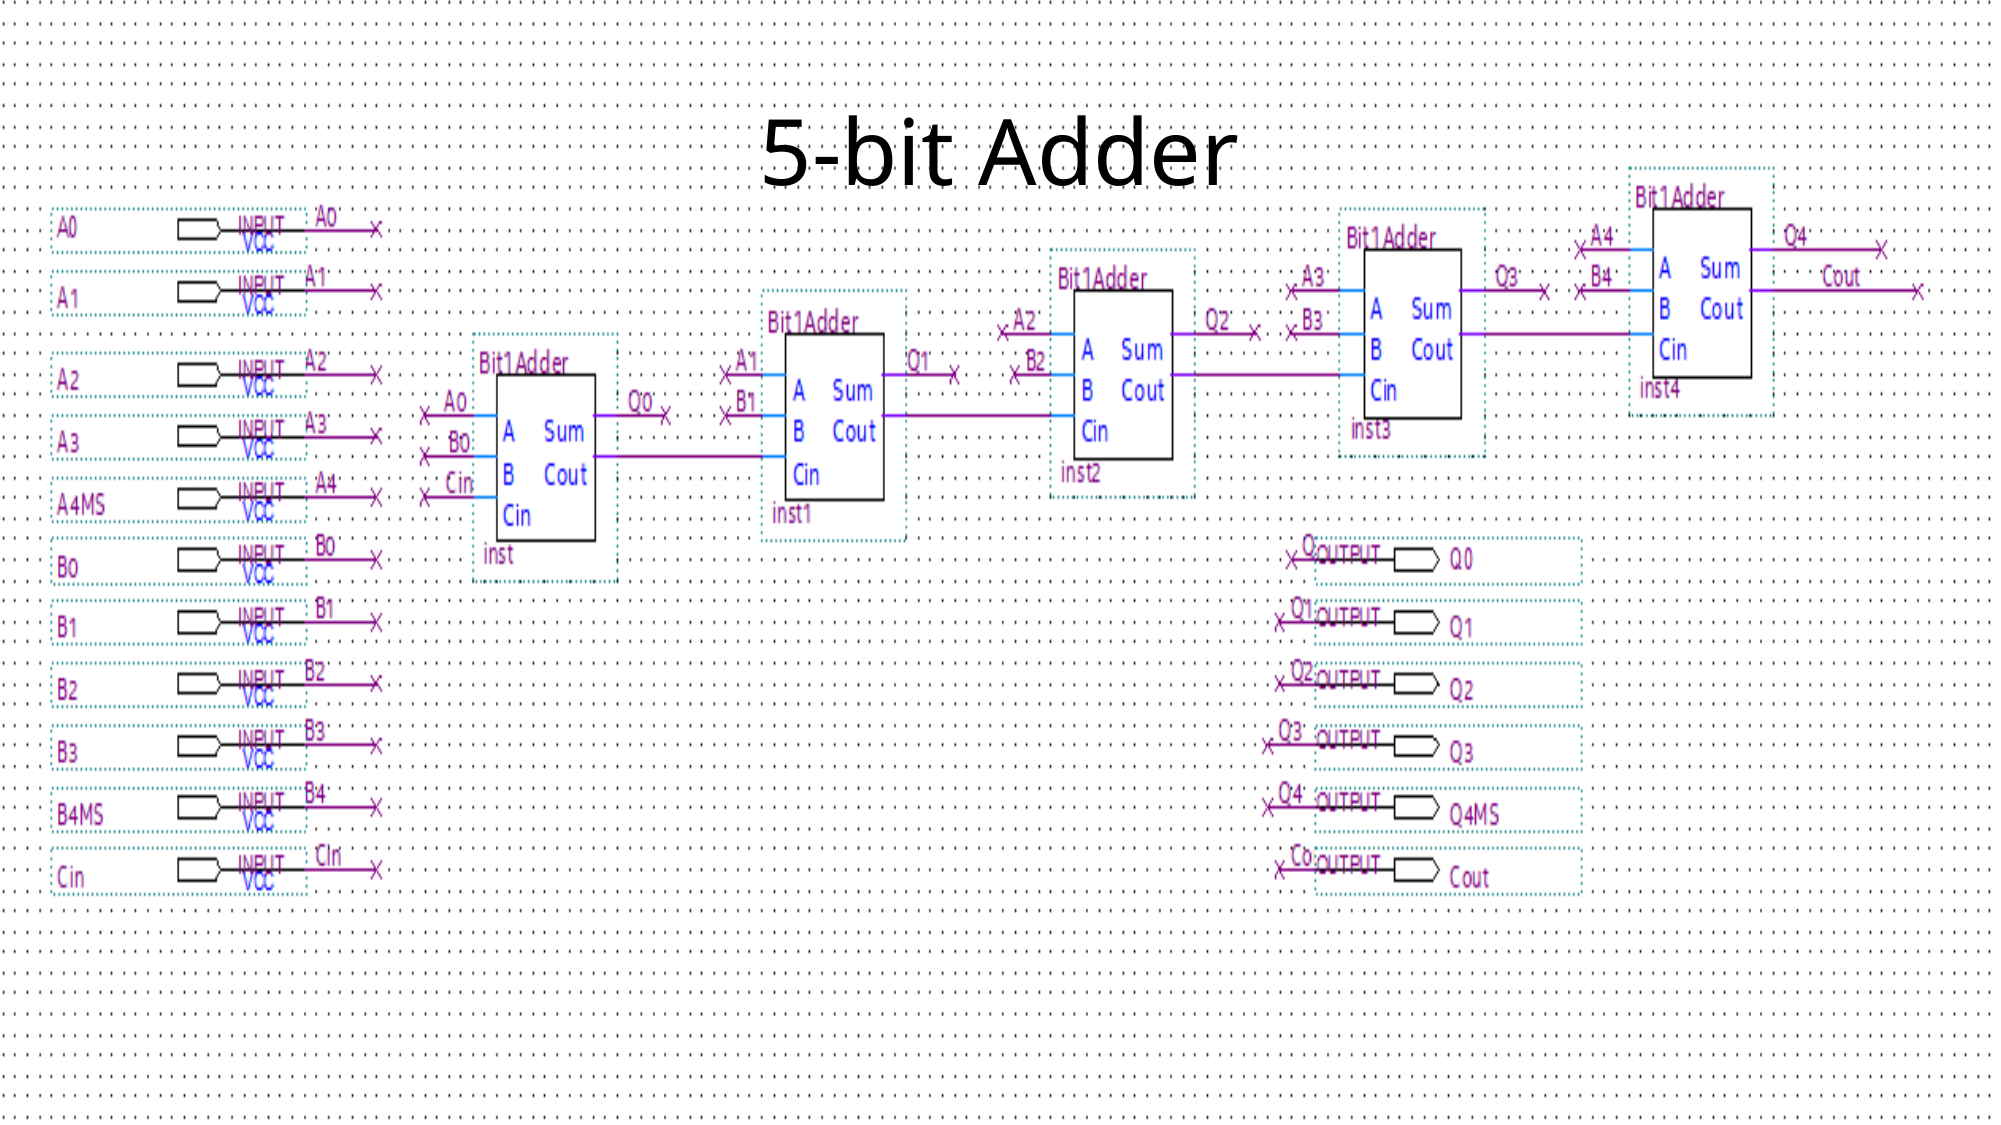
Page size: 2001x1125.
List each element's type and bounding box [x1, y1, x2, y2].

list [0, 0, 2000, 1125]
